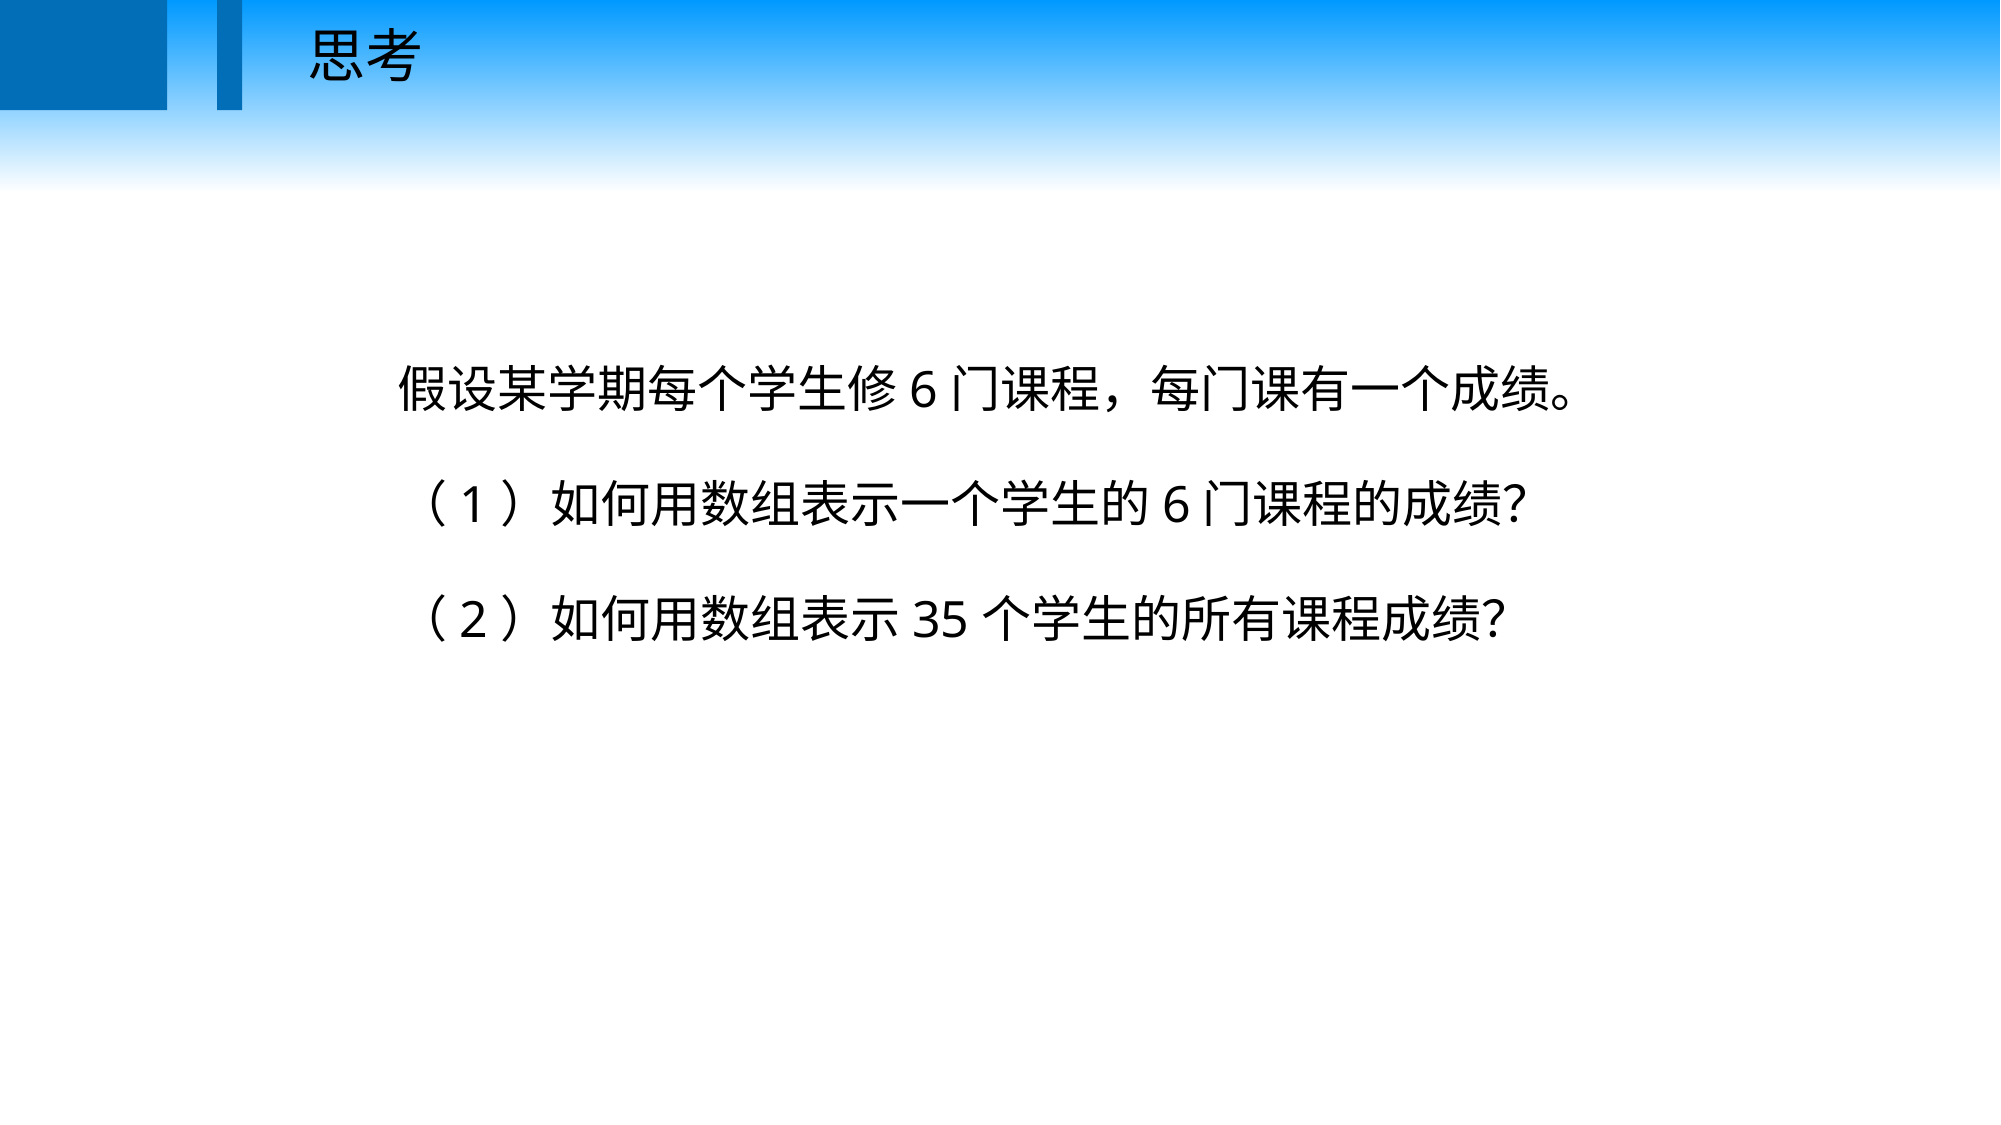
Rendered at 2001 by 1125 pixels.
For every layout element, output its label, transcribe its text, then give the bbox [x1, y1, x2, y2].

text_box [0, 0, 1158, 111]
text_box 假设某学期每个学生修6门课程，每门课有一个成绩。 （1）如何用数组表示一个学生的6门课程的成绩？ （2）如何用数组表示35个学生的所有课程成绩？ [382, 319, 1801, 655]
